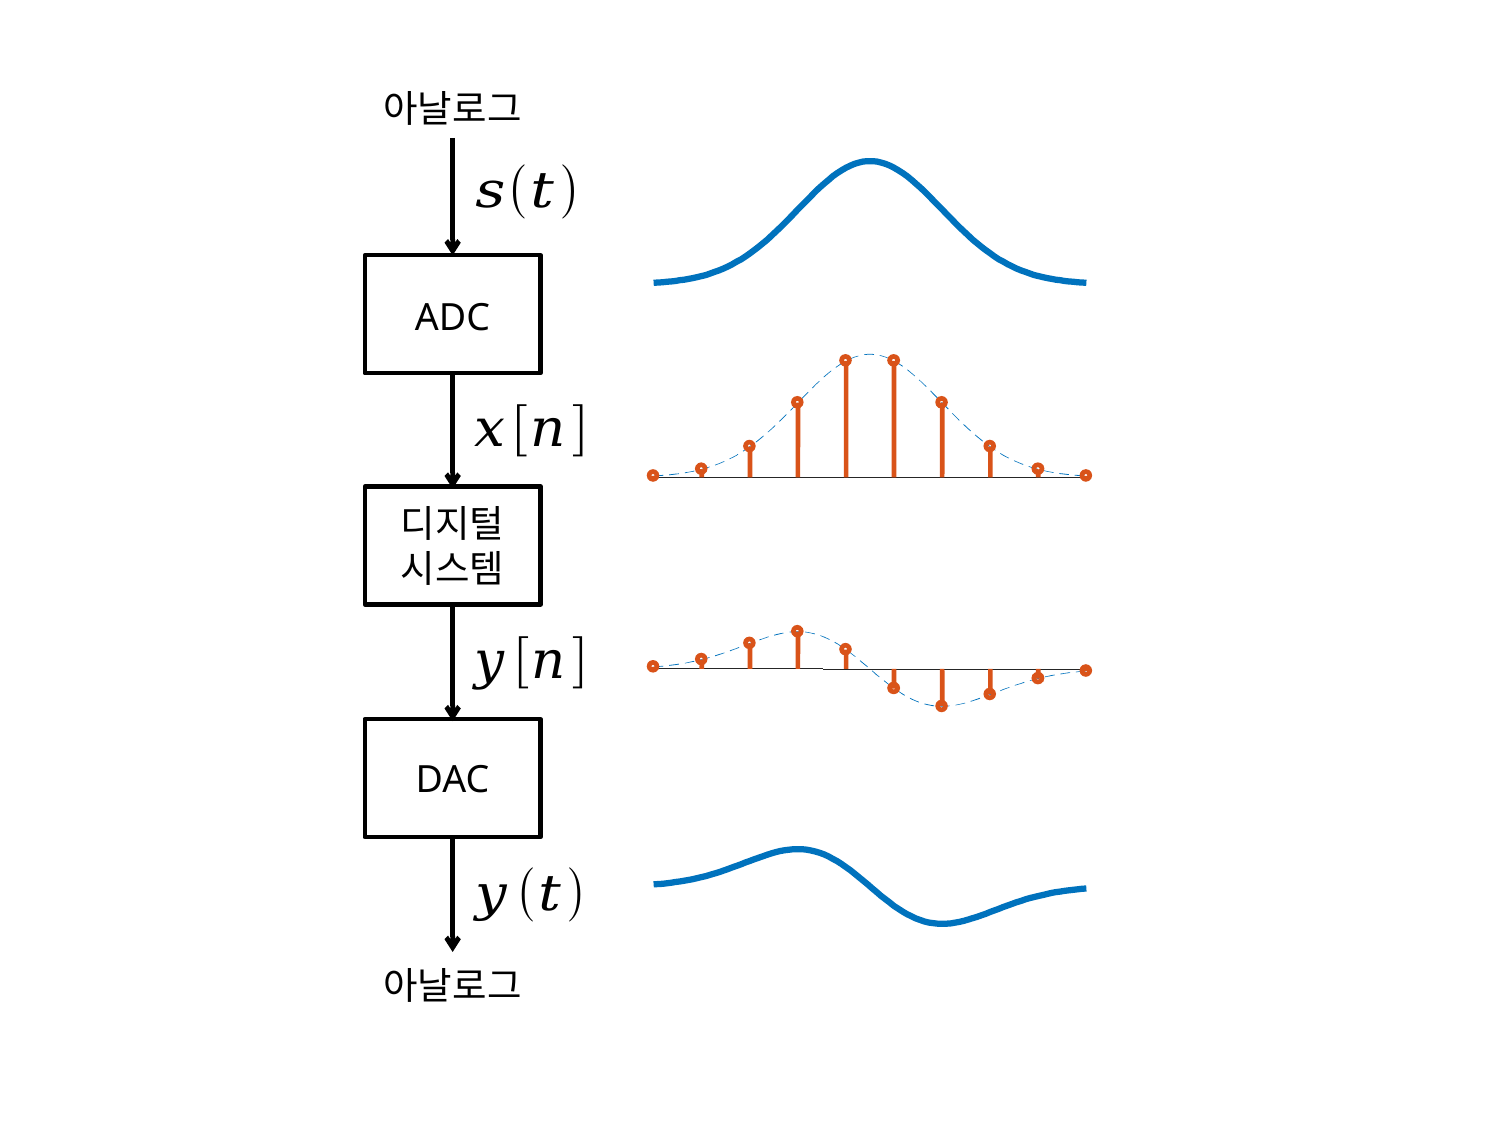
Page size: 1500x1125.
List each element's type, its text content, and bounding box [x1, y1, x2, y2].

text_box [1081, 471, 1090, 480]
text_box [985, 442, 994, 450]
text_box ADC [400, 285, 506, 346]
text_box [745, 442, 754, 450]
text_box [745, 638, 754, 647]
text_box [649, 662, 657, 671]
text_box [363, 717, 543, 839]
text_box [363, 253, 543, 375]
text_box [649, 471, 657, 480]
text_box [697, 655, 706, 663]
text_box [841, 356, 850, 365]
text_box 아날로그 [368, 78, 537, 138]
text_box [653, 161, 1087, 283]
text_box [841, 645, 850, 654]
text_box 디지털 시스템 [386, 492, 520, 598]
text_box DAC [400, 747, 505, 808]
text_box [1033, 464, 1042, 473]
text_box [793, 398, 802, 407]
text_box [1081, 666, 1090, 675]
text_box [889, 356, 898, 365]
text_box [653, 849, 1087, 924]
text_box [985, 690, 994, 698]
text_box [697, 464, 706, 473]
text_box 아날로그 [368, 955, 537, 1015]
text_box [889, 684, 898, 692]
text_box [937, 398, 946, 407]
text_box [937, 702, 946, 710]
text_box [363, 484, 543, 607]
text_box [1033, 674, 1042, 682]
text_box [793, 627, 802, 635]
